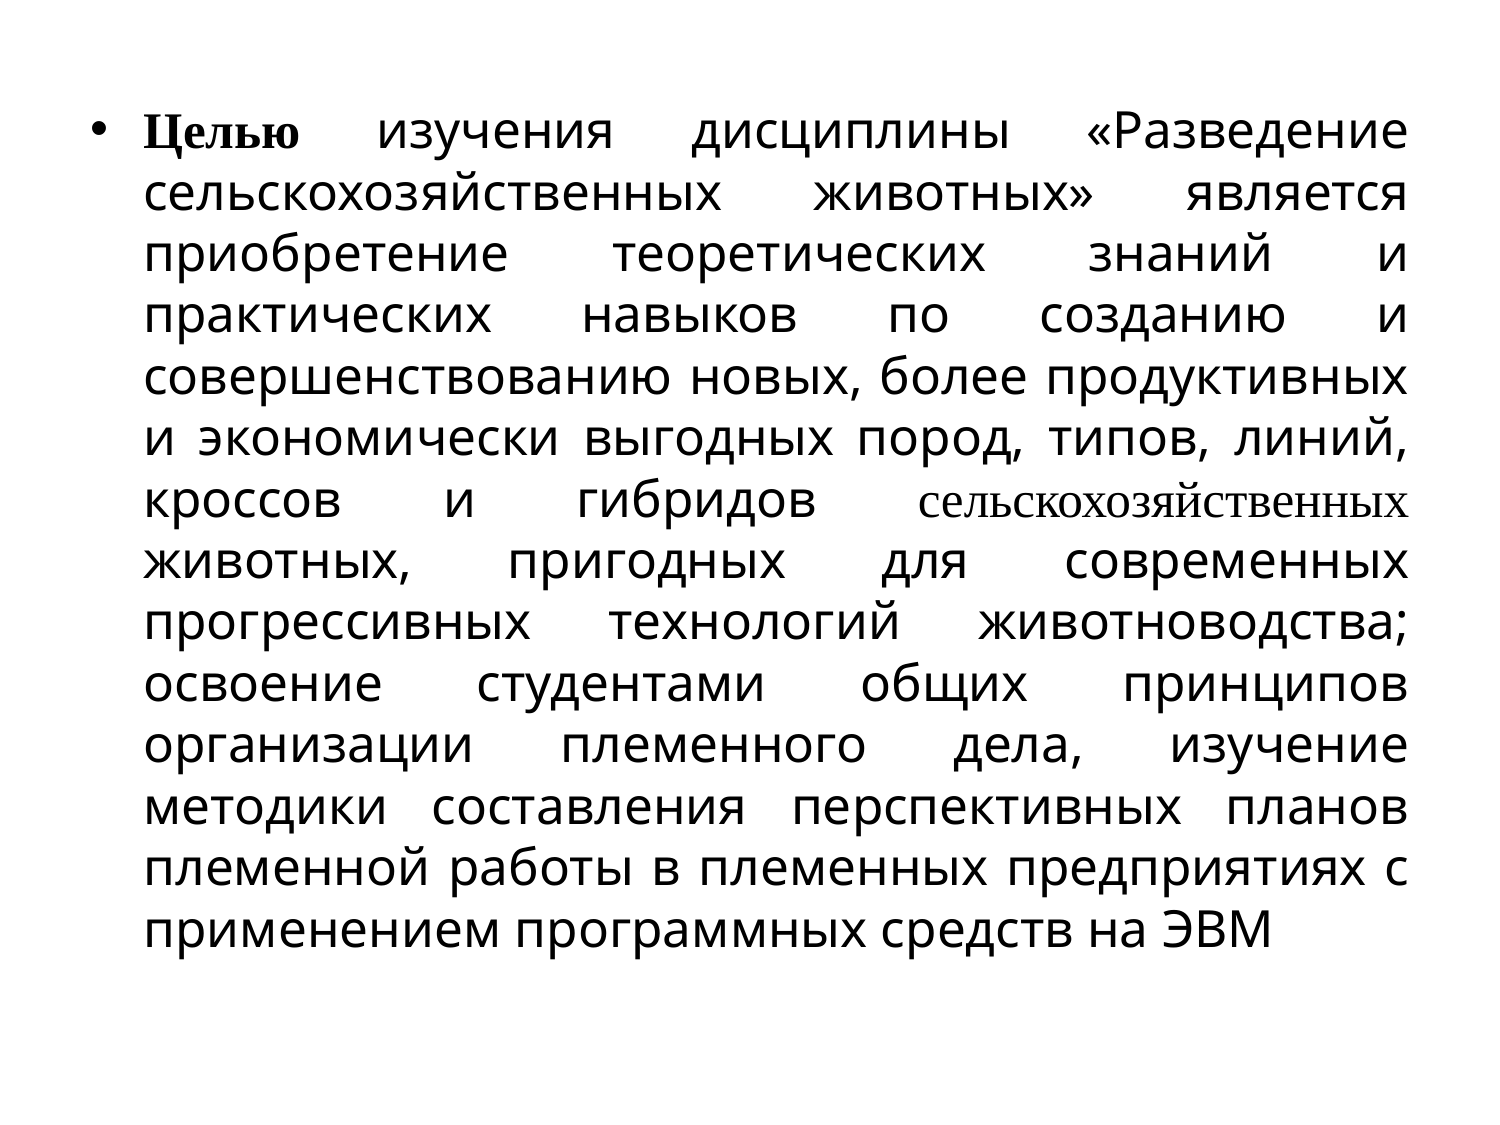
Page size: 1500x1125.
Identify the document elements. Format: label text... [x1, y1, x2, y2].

list Целью изучения дисциплины «Разведение сельскохозяйственных животных» является приобретение теоретических знаний и практических навыков по созданию и совершенствованию новых, более продуктивных и экономически выгодных пород, типов, линий, кроссов и гибридов сельскохозяйственных животных, пригодных для современных прогрессивных технологий животноводства; освоение студентами общих принципов организации племенного дела, изучение методики составления перспективных планов племенной работы в племенных предприятиях с применением программных средств на ЭВМ [75, 90, 1425, 1035]
